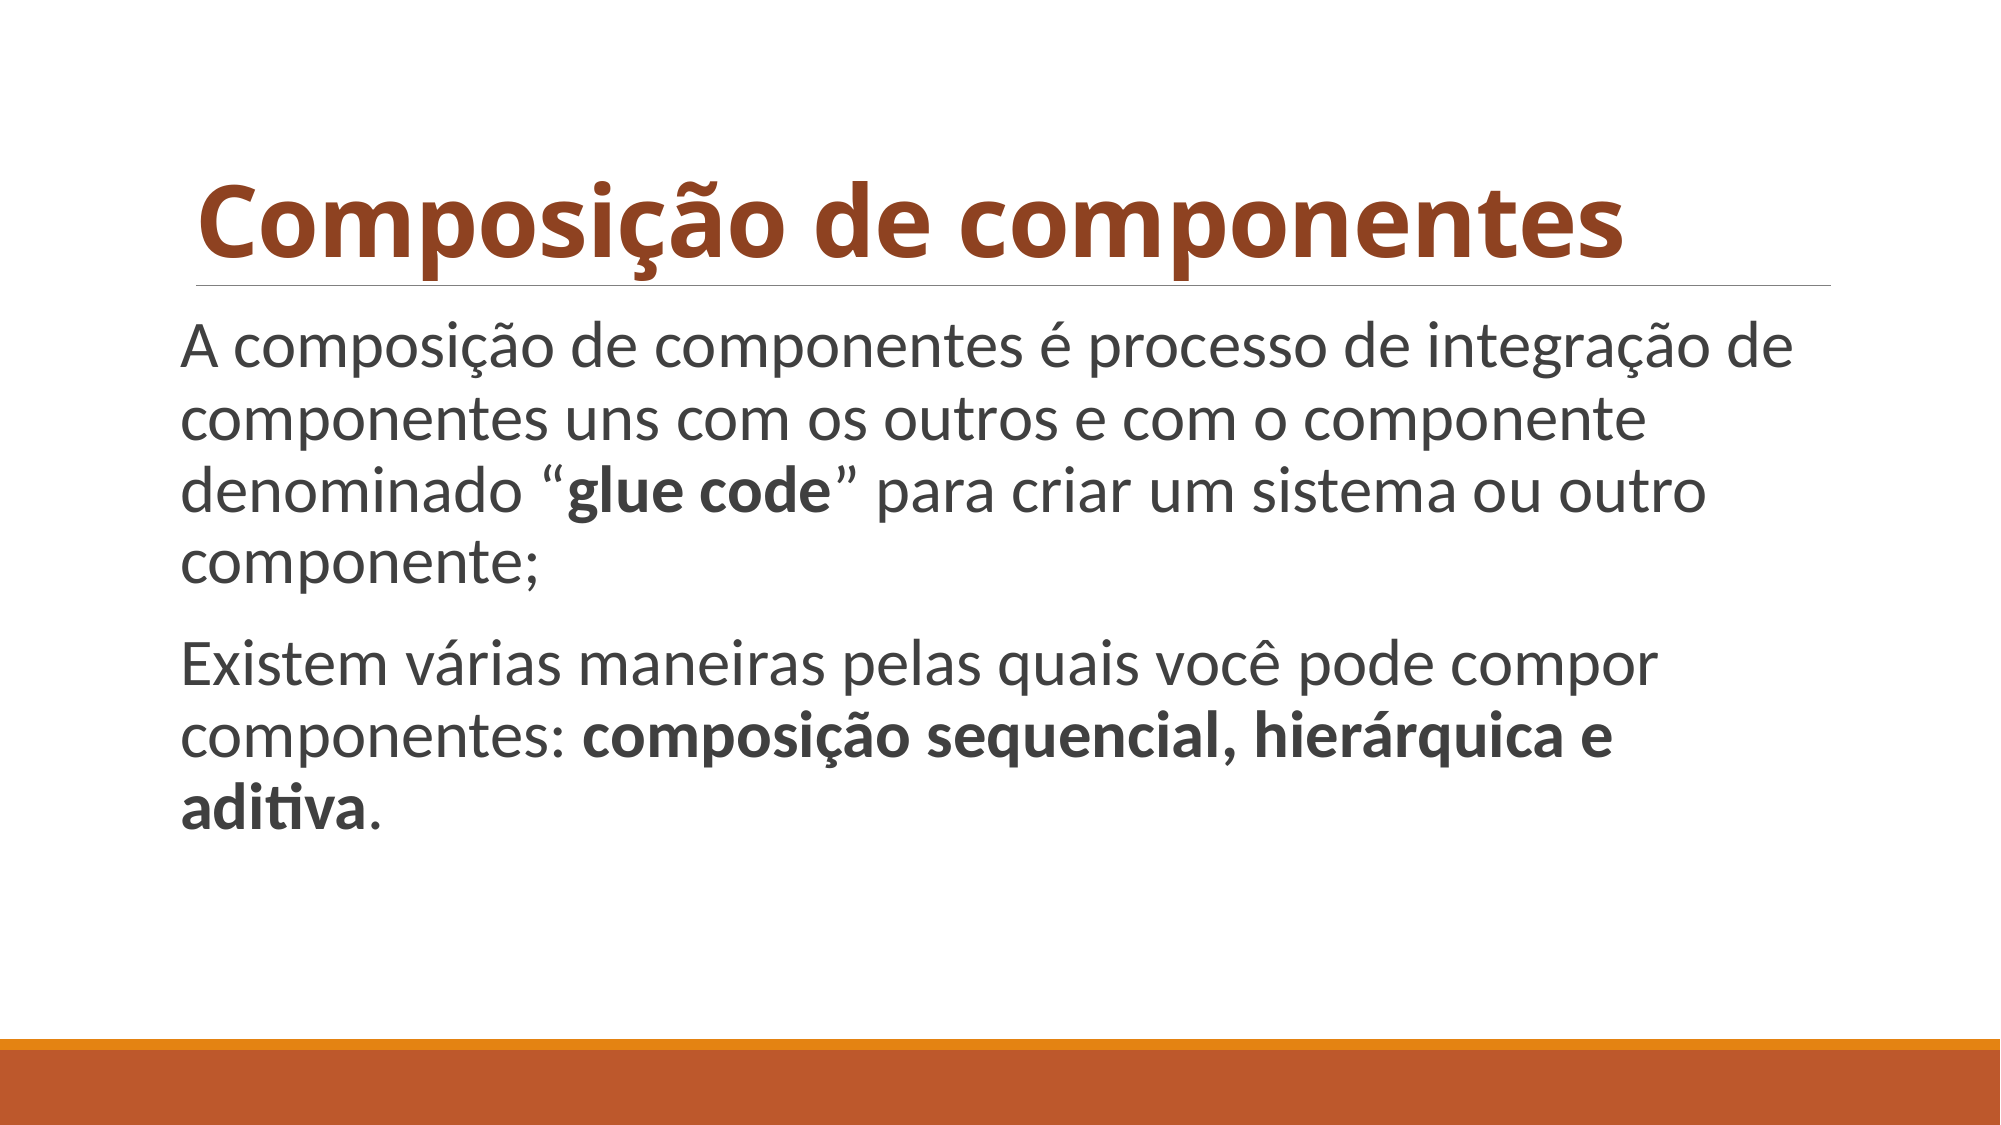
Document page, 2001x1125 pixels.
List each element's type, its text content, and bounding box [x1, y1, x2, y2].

title Composição de componentes [180, 47, 1830, 285]
list A composição de componentes é processo de integração de componentes uns com os outros e com o componente denominado “glue code” para criar um sistema ou outro componente; Existem várias maneiras pelas quais você pode compor componentes: composição sequencial, hierárquica e aditiva. [180, 302, 1830, 1078]
